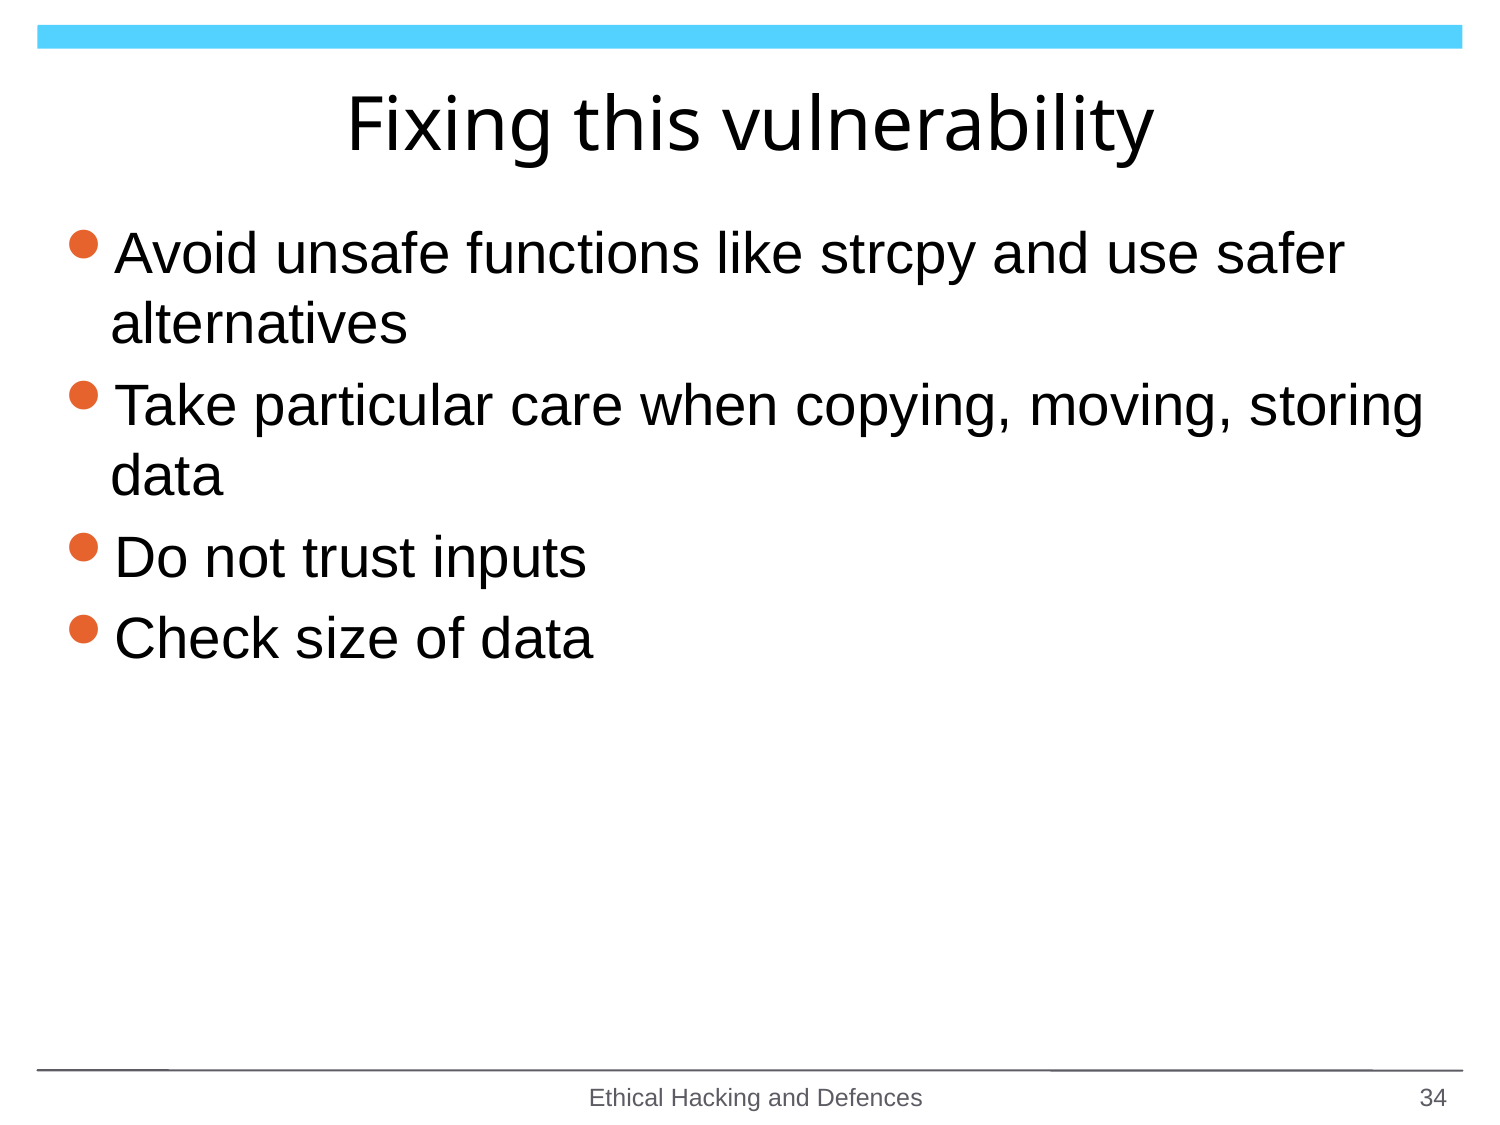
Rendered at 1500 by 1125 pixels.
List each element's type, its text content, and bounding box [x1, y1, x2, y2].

title Fixing this vulnerability [50, 45, 1450, 197]
footer Ethical Hacking and Defences [474, 1069, 1038, 1123]
slide_number 34 [1112, 1069, 1463, 1123]
list Avoid unsafe functions like strcpy and use safer alternatives Take particular care when copying, moving, storing data Do not trust inputs Check size of data [50, 208, 1450, 1050]
